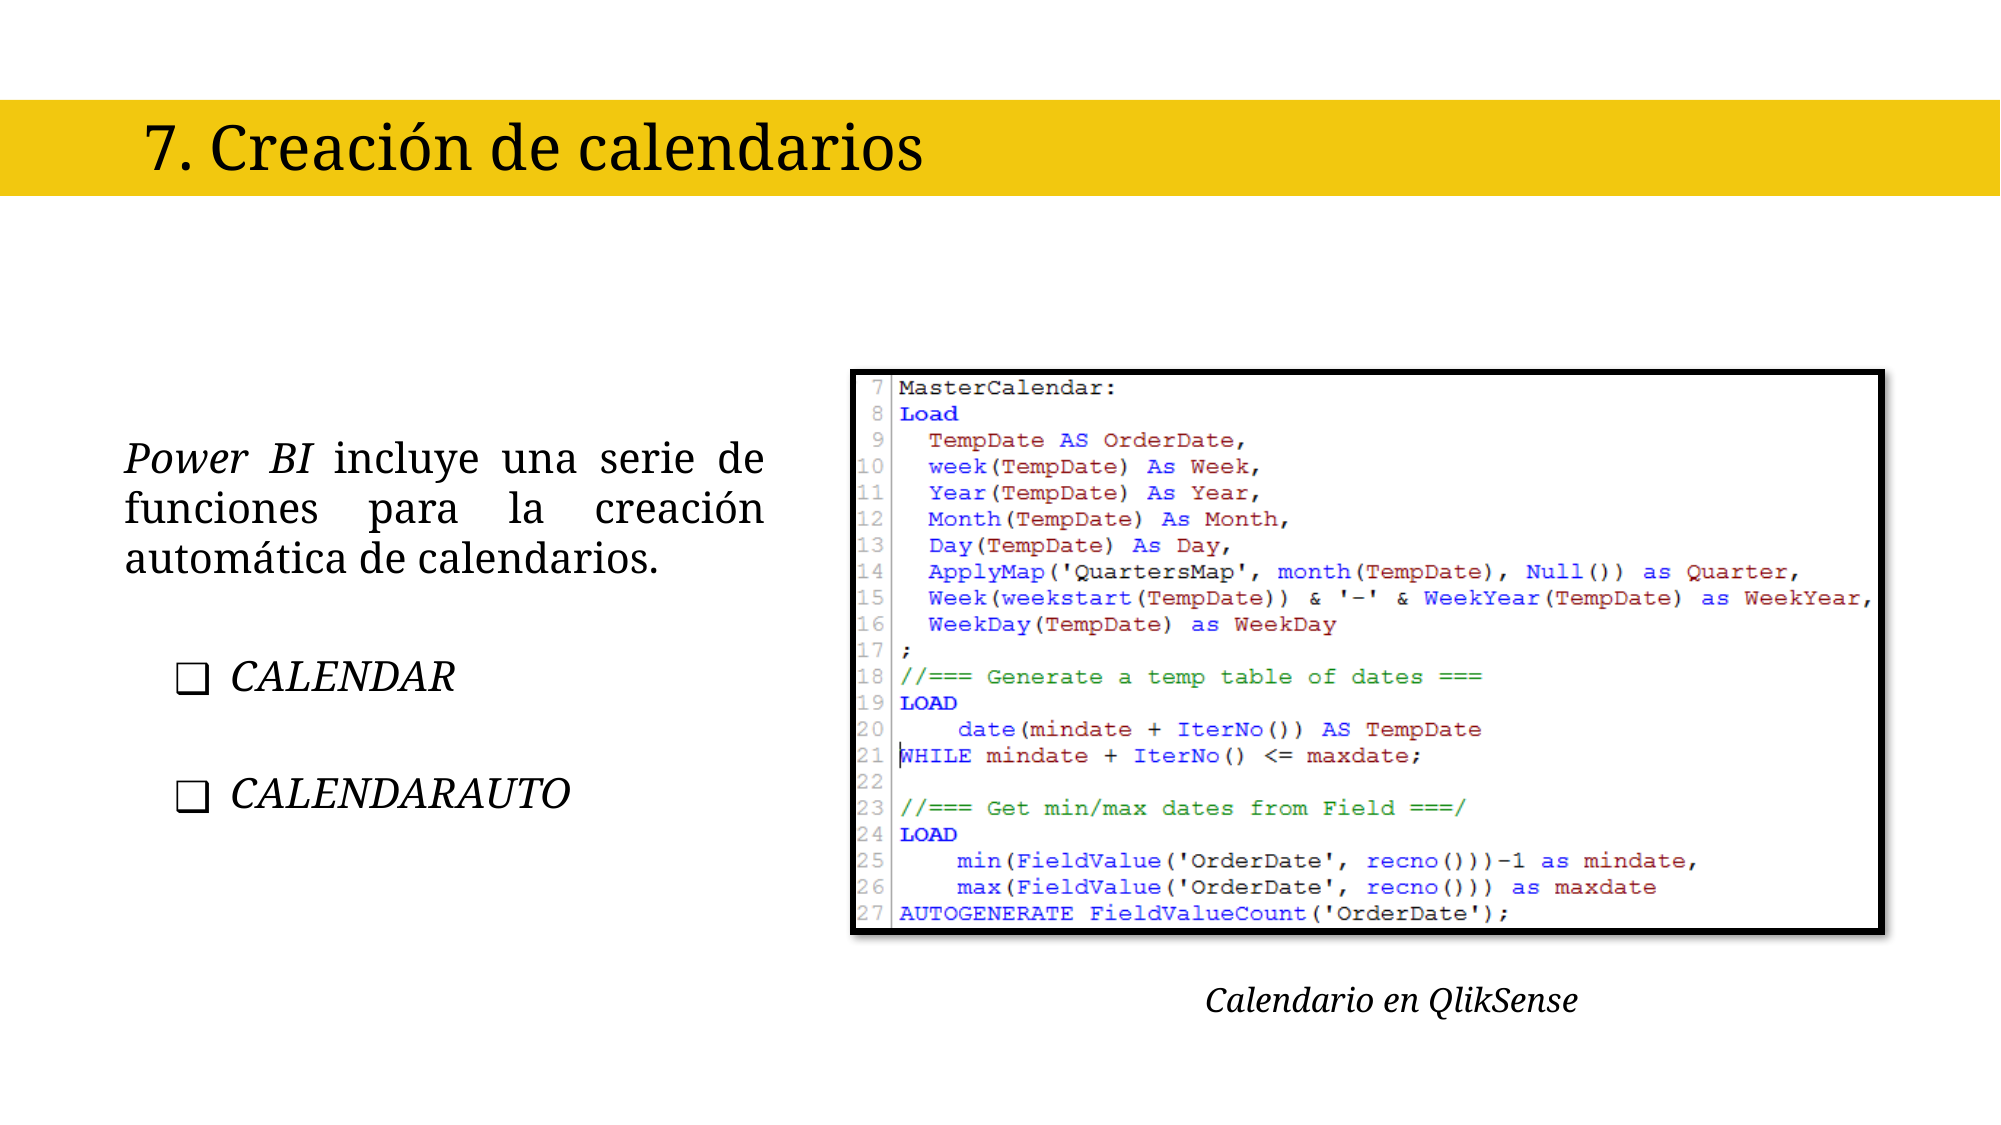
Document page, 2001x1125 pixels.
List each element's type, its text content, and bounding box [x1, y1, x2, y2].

text_box CALENDAR [159, 642, 670, 708]
text_box Calendario en QlikSense [1190, 971, 1606, 1027]
text_box [0, 99, 2000, 196]
text_box 7. Creación de calendarios [128, 99, 1433, 190]
text_box Power BI incluye una serie de funciones para la creación automática de calendarios. [109, 424, 781, 590]
text_box CALENDARAUTO [159, 759, 670, 825]
picture [855, 374, 1879, 929]
